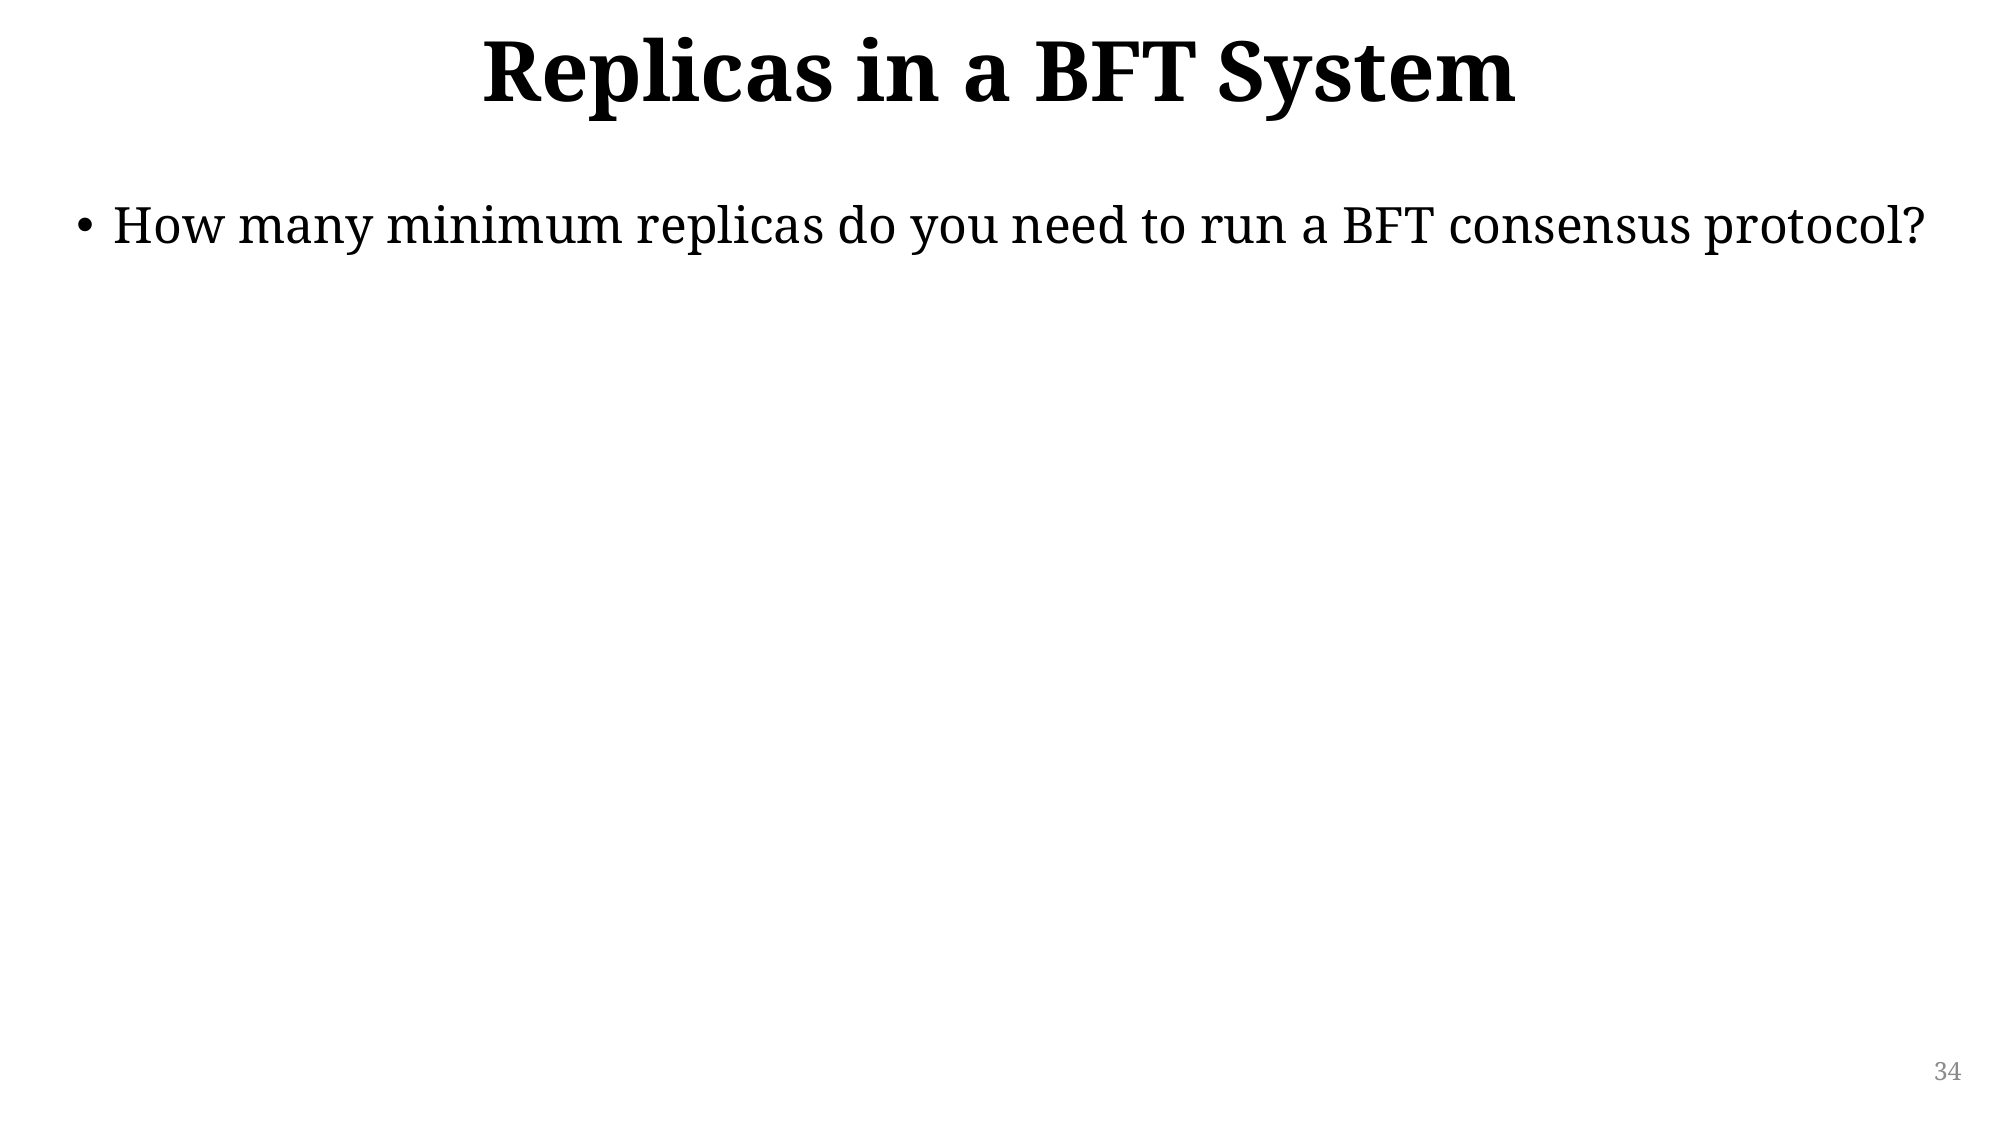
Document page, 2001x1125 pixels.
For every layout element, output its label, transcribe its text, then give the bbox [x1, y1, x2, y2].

title Replicas in a BFT System [137, 0, 1863, 149]
list How many minimum replicas do you need to run a BFT consensus protocol? [61, 193, 2000, 1103]
